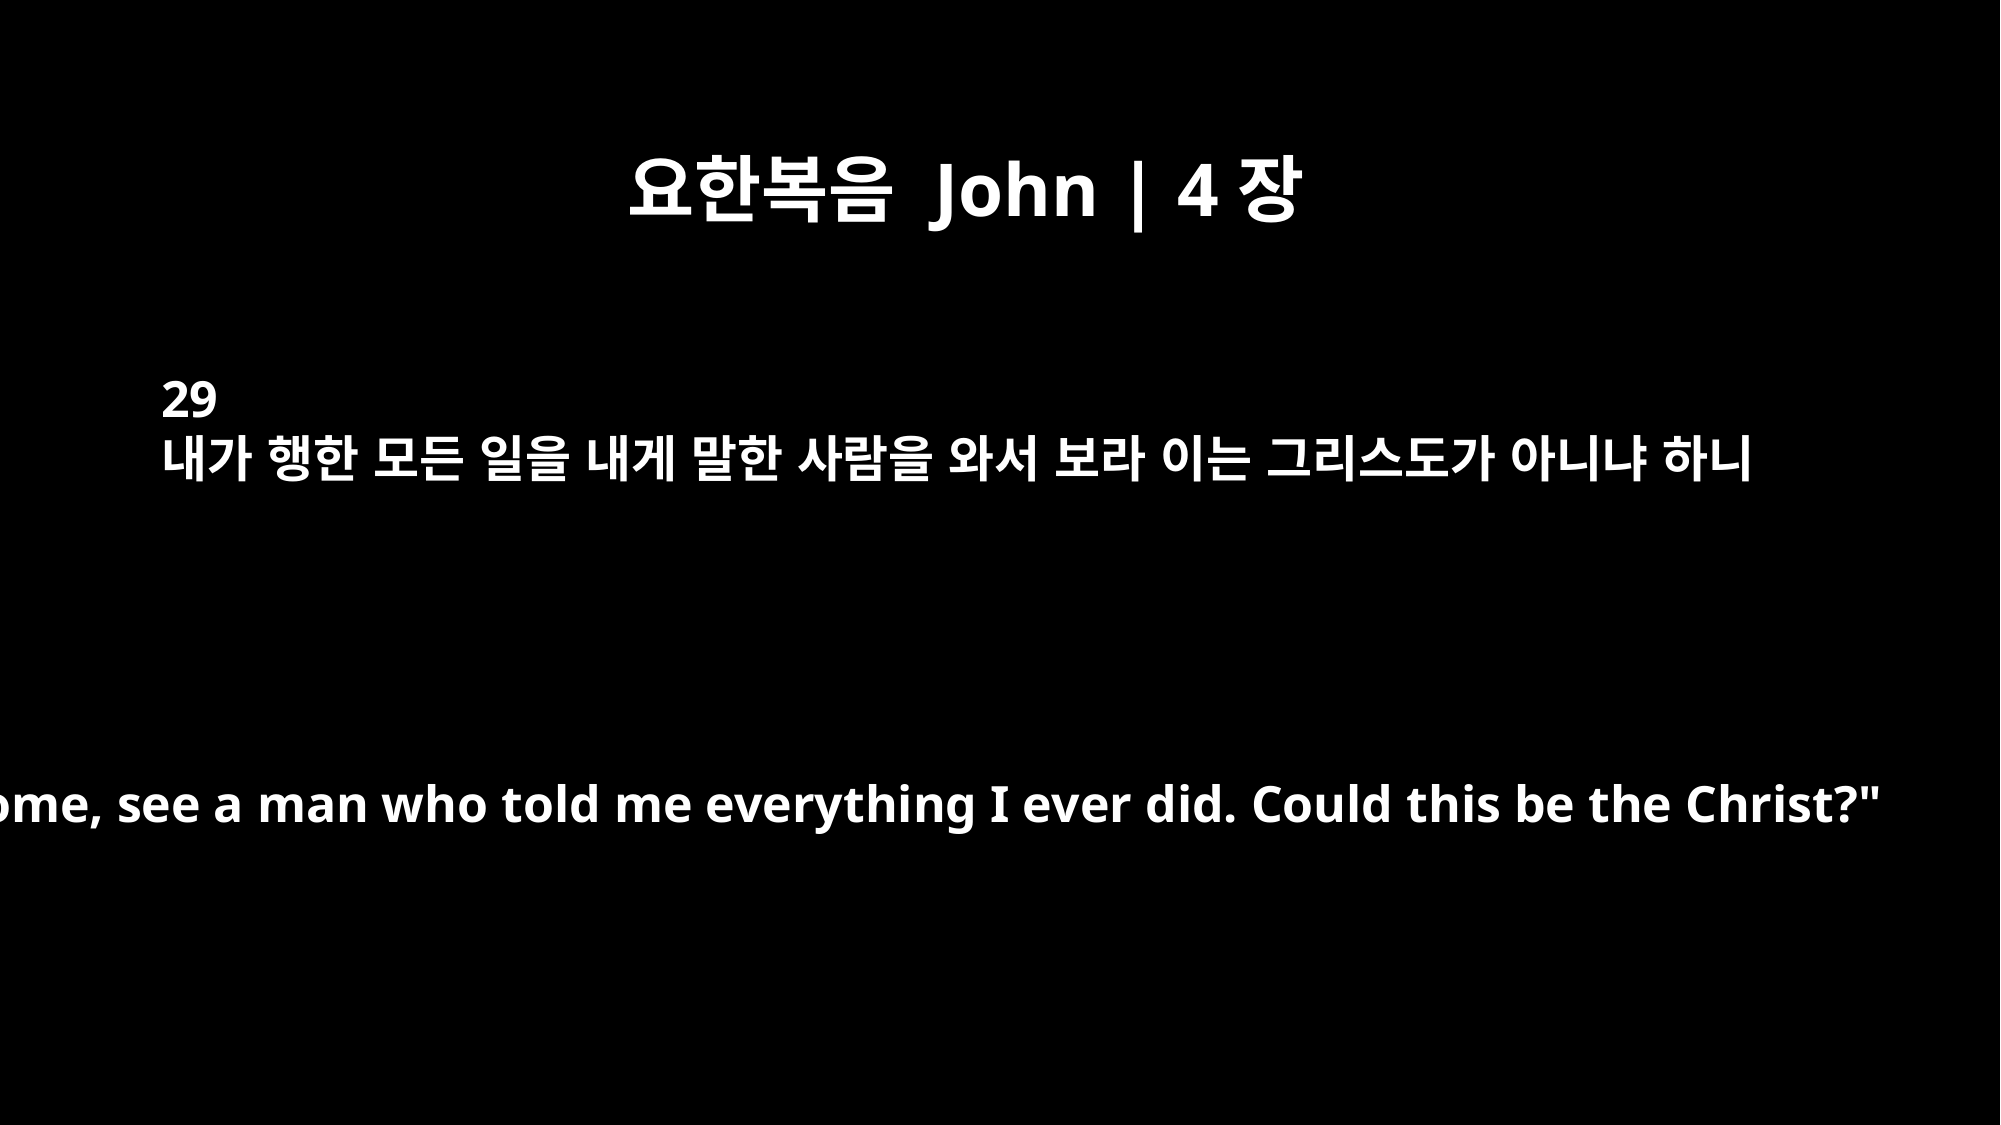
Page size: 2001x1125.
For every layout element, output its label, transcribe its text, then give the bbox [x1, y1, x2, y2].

text_box "Come, see a man who told me everything I ever did. Could this be the Christ?" [0, 764, 1898, 840]
text_box 29 내가 행한 모든 일을 내게 말한 사람을 와서 보라 이는 그리스도가 아니냐 하니 [146, 359, 1771, 495]
text_box 요한복음 John | 4장 [612, 136, 1320, 239]
